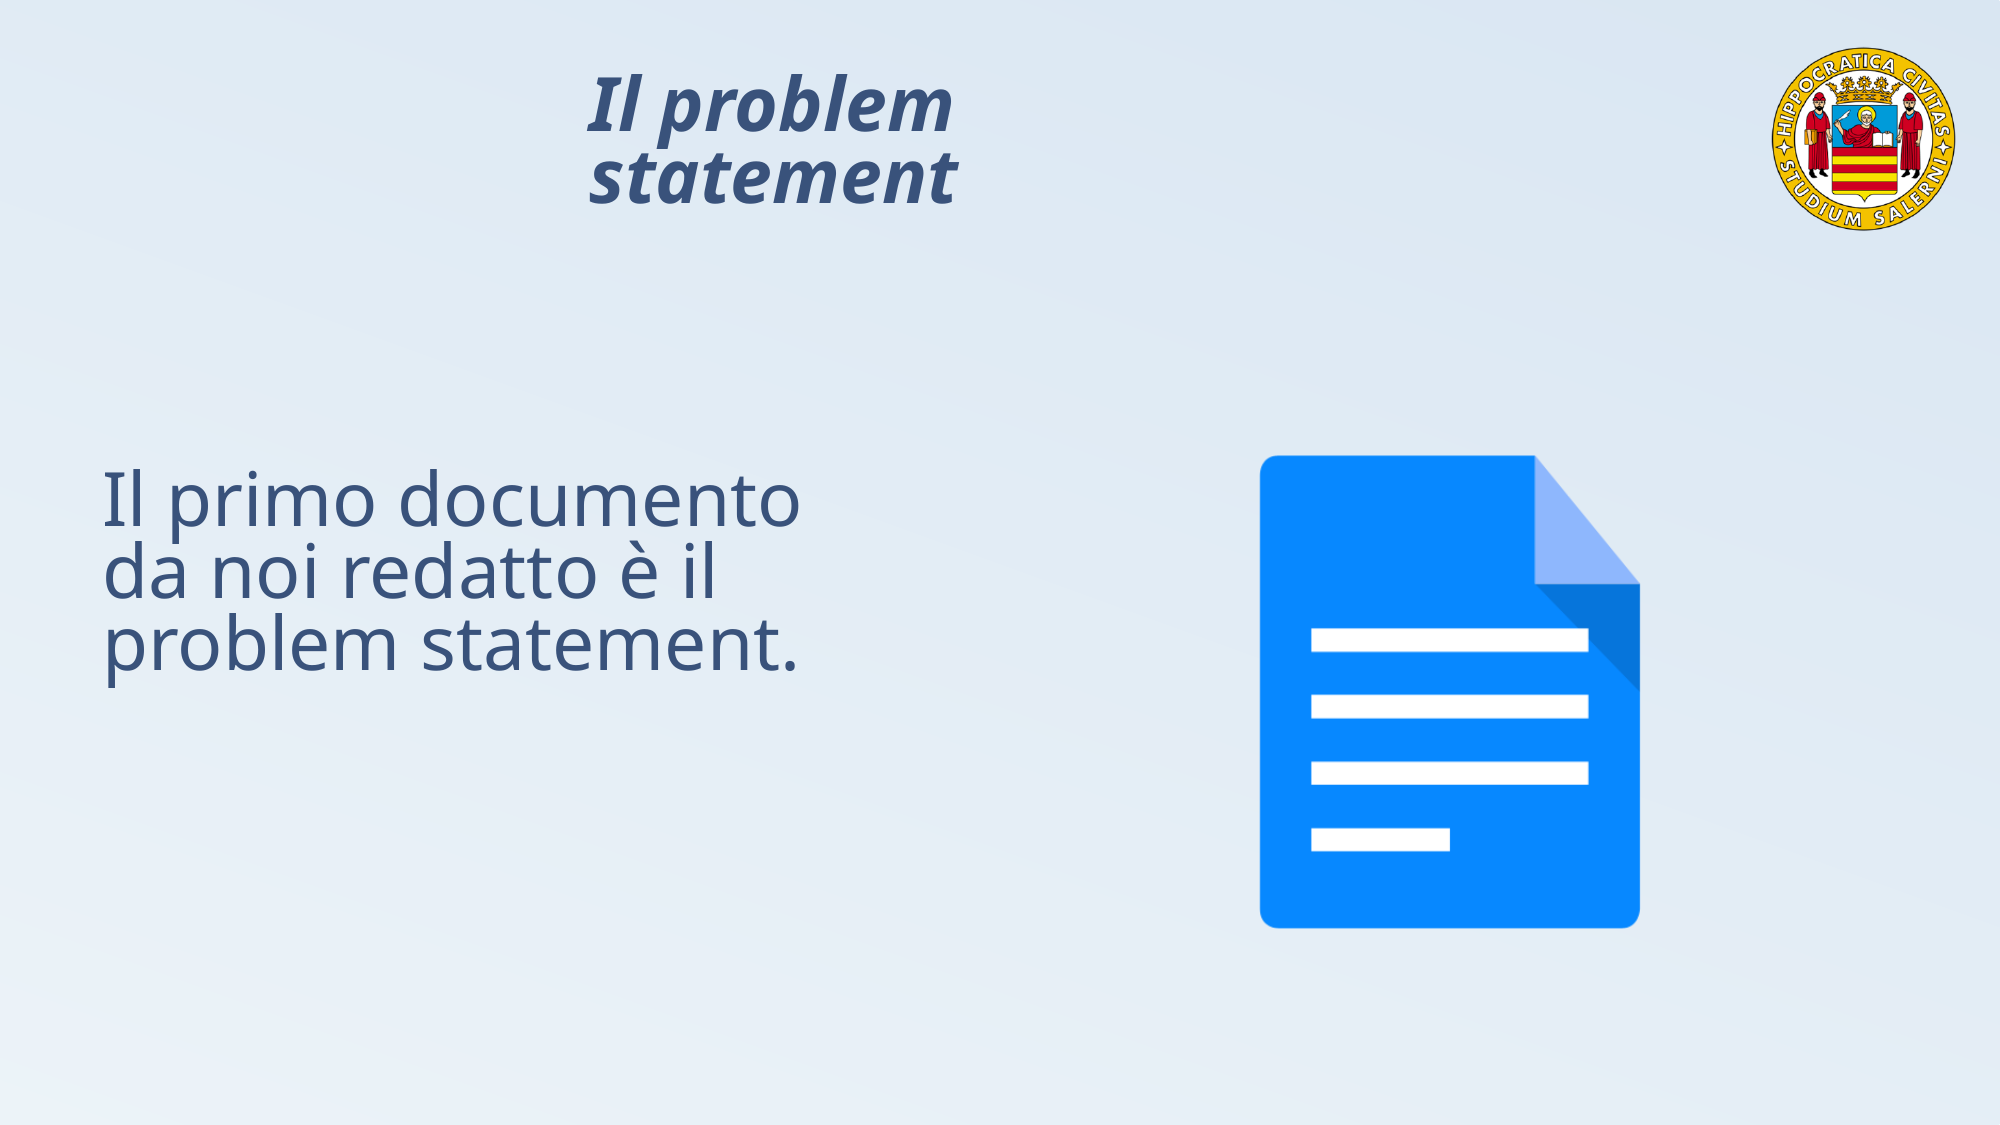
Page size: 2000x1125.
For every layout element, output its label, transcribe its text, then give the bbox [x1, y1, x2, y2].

picture [1767, 42, 1959, 234]
picture [1176, 419, 1722, 965]
title Il primo documento da noi redatto è il problem statement. [86, 349, 906, 693]
text_box Il problem statement [574, 51, 1272, 298]
